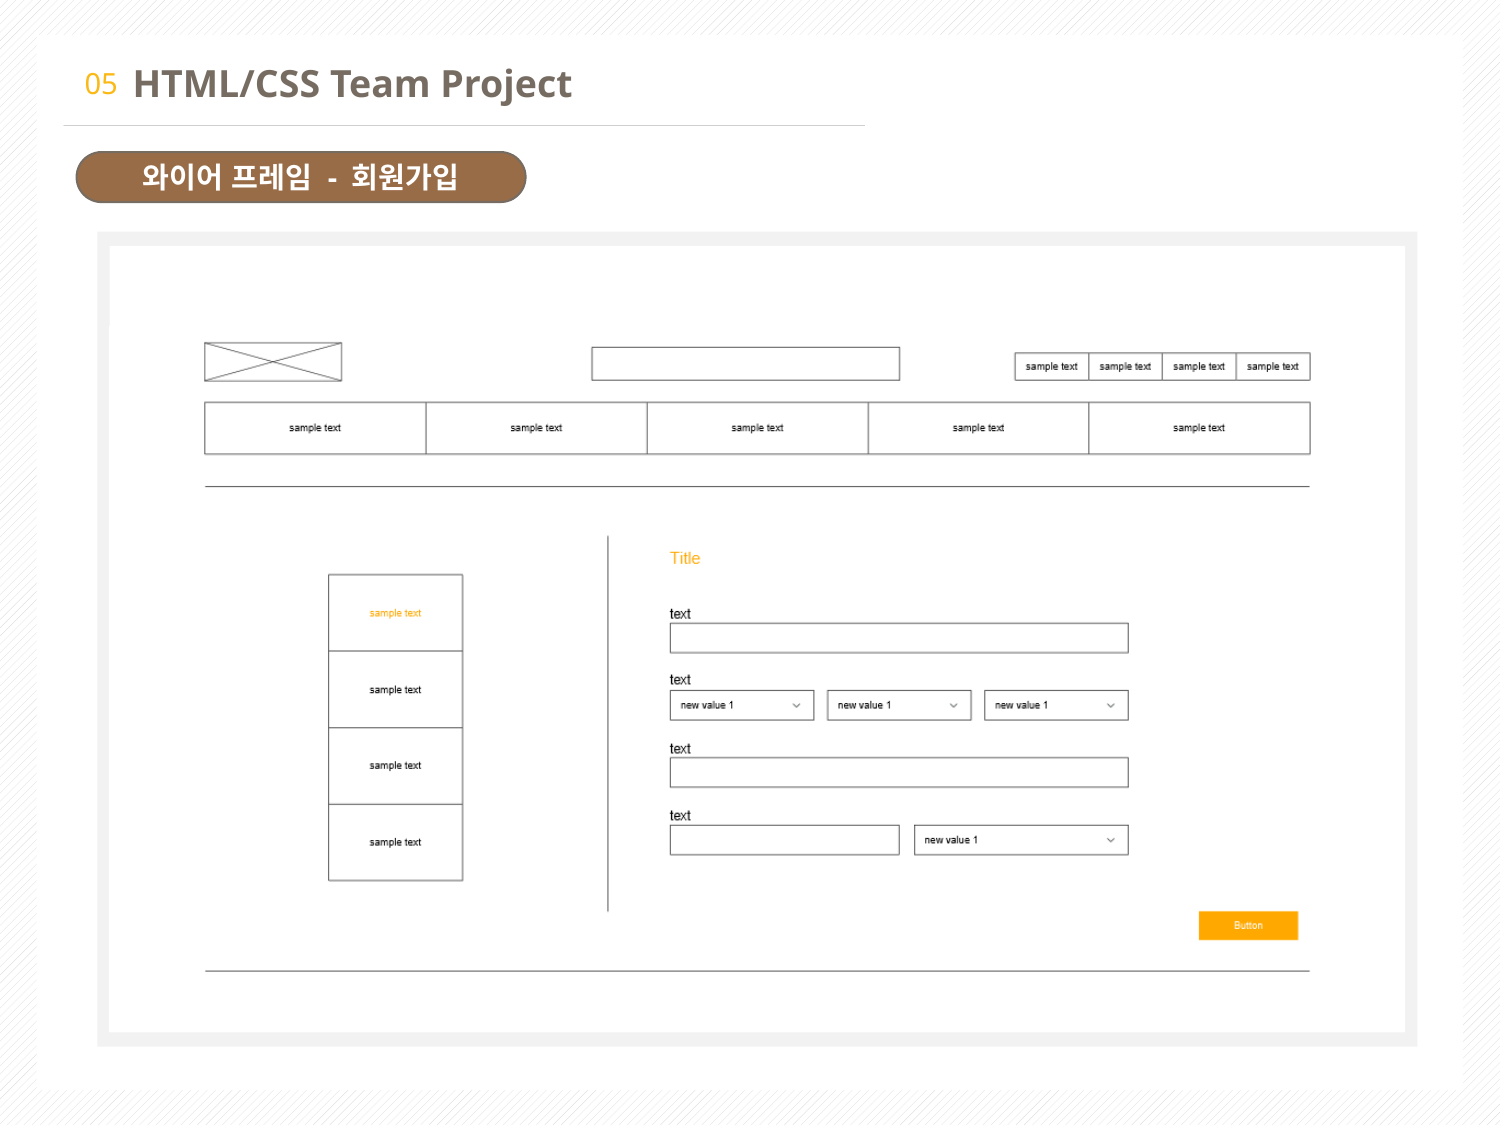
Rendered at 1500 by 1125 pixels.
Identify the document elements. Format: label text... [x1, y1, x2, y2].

text_box 와이어 프레임 - 회원가입 [75, 151, 527, 204]
picture [109, 326, 1383, 1032]
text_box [97, 231, 1418, 1047]
list 05 [72, 63, 131, 107]
list HTML/CSS Team Project [132, 62, 758, 108]
